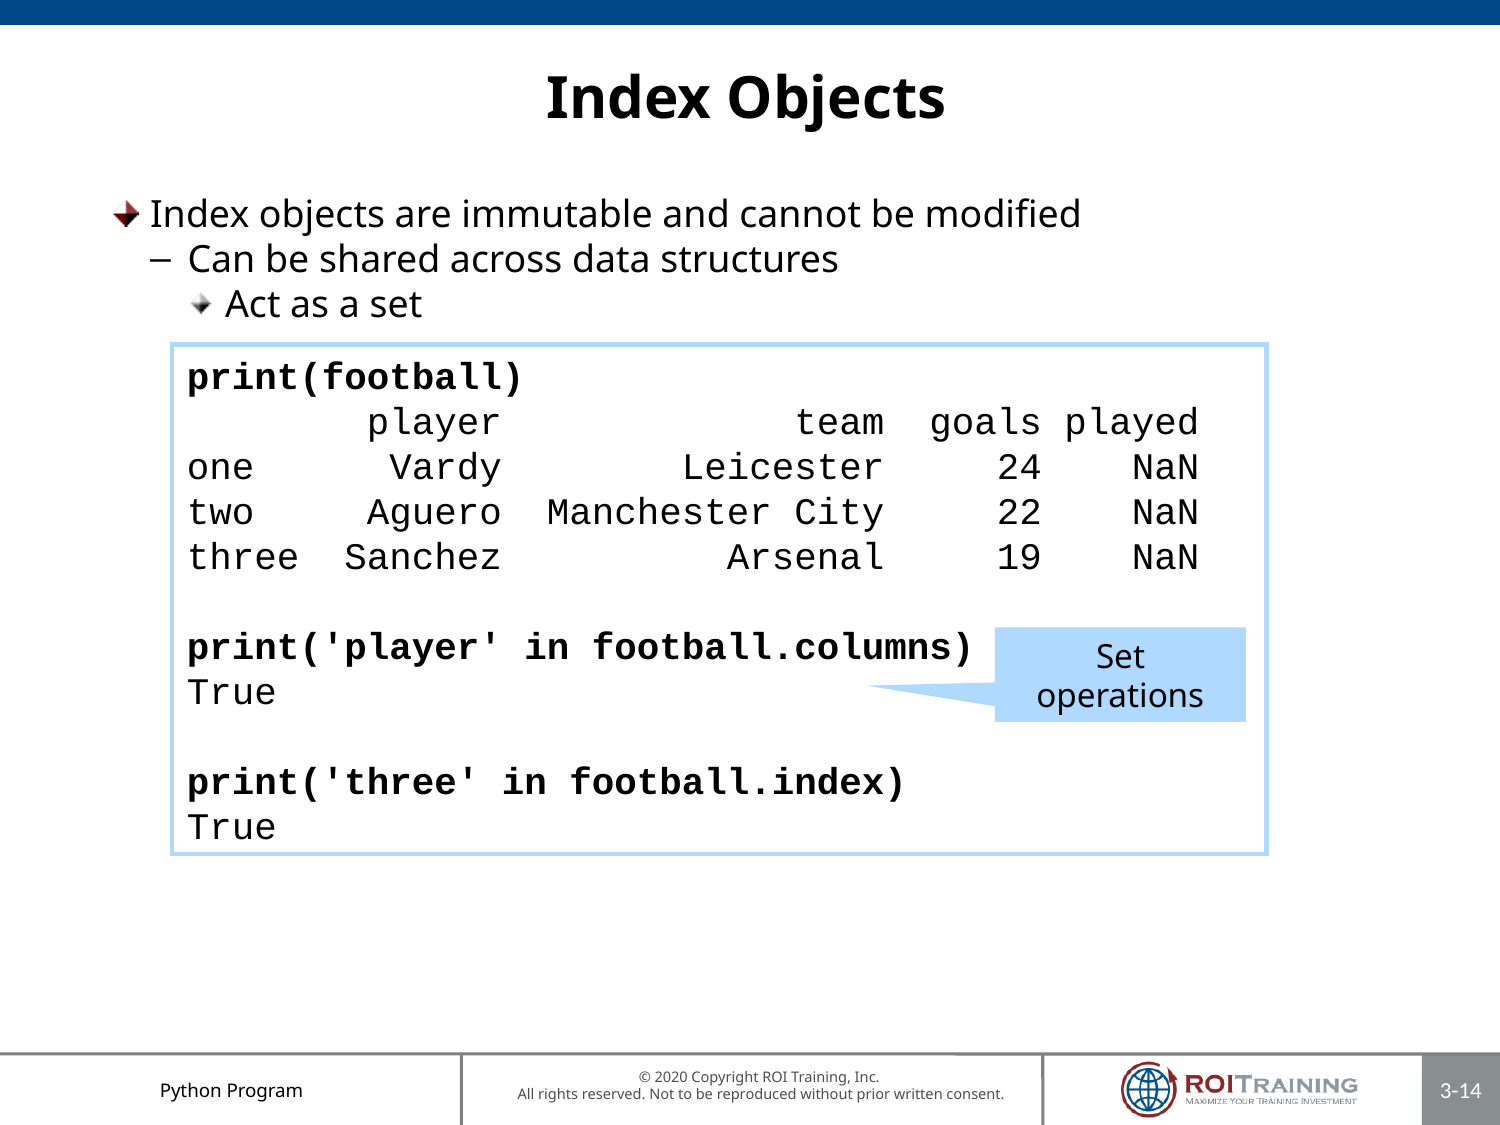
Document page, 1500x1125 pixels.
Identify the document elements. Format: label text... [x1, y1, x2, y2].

picture [1113, 1060, 1362, 1118]
picture [112, 199, 139, 227]
title Index Objects [172, 43, 1322, 147]
picture [187, 289, 214, 317]
text_box Set operations [866, 627, 1246, 722]
text_box print(football) player team goals played one Vardy Leicester 24 NaN two Aguero Manchester City 22 NaN three Sanchez Arsenal 19 NaN print('player' in football.columns) True print('three' in football.index) True [172, 344, 1267, 855]
list Index objects are immutable and cannot be modified Can be shared across data structures Act as a set Index has a number of methods found at: http://pandas.pydata.org/pandas-docs/stable/generated/pandas.Index.html [97, 182, 1413, 993]
